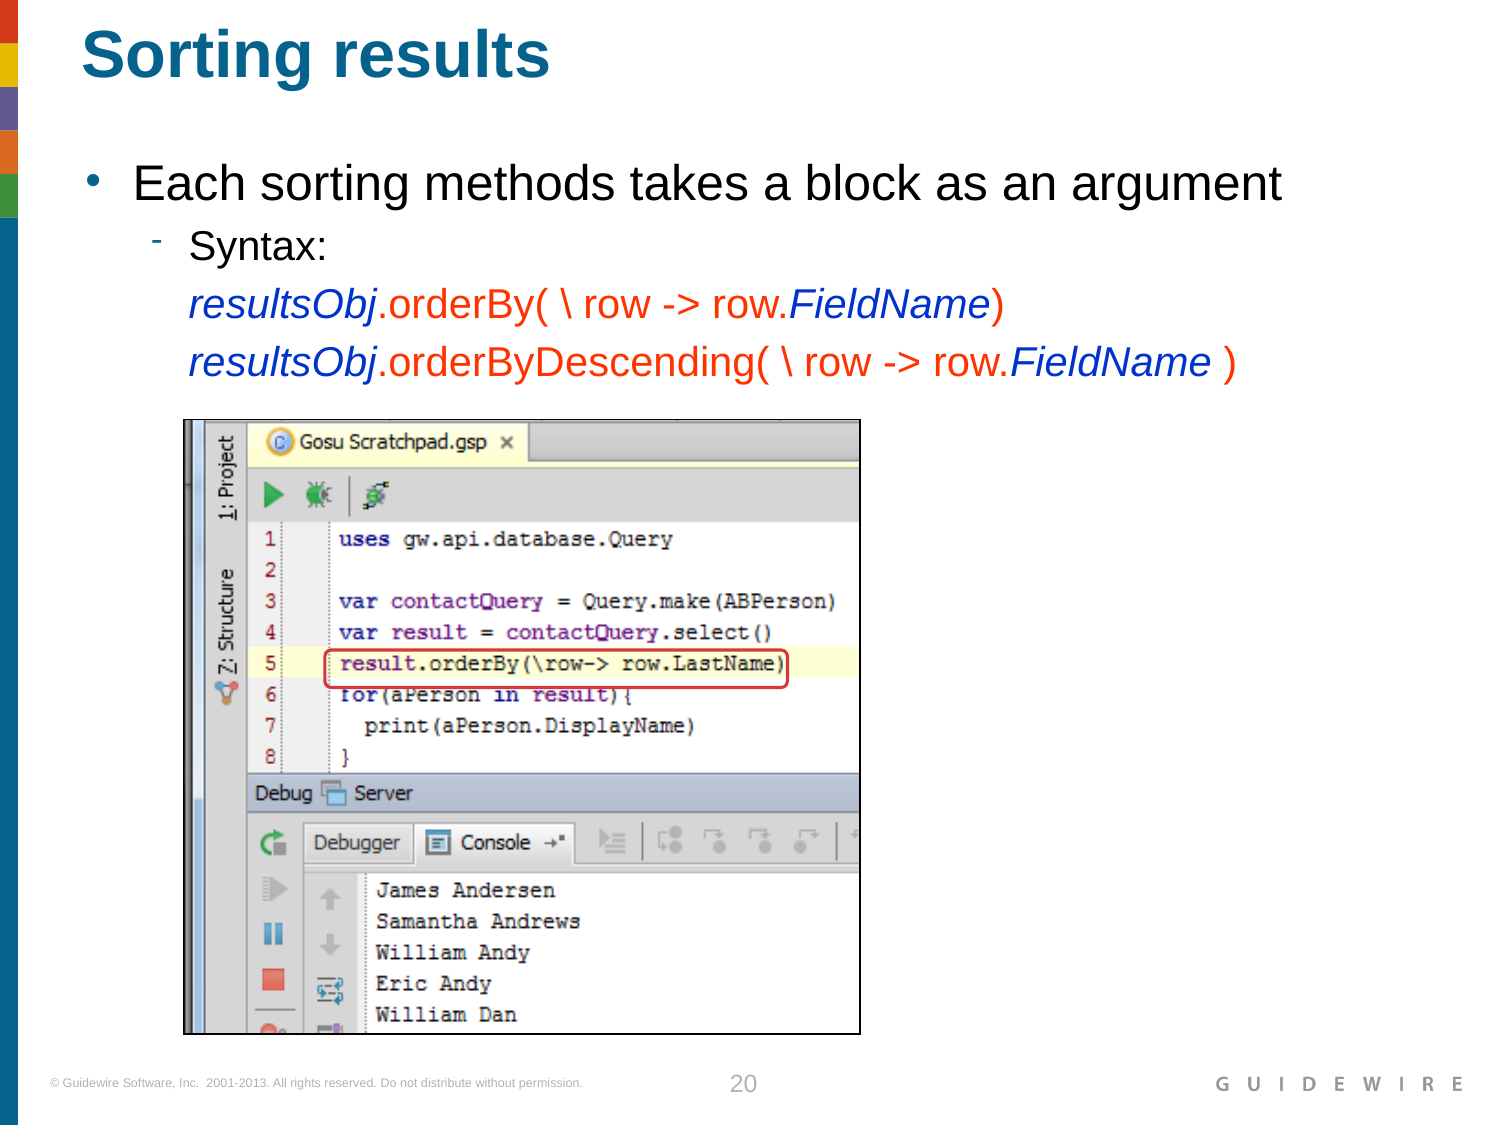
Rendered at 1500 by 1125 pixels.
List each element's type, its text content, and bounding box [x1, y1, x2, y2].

list Each sorting methods takes a block as an argument Syntax: resultsObj.orderBy( \ row -> row.FieldName) resultsObj.orderByDescending( \ row -> row.FieldName ) [85, 149, 1451, 1050]
picture [1215, 1073, 1480, 1096]
title Sorting results [81, 19, 1446, 142]
picture [183, 419, 860, 1034]
